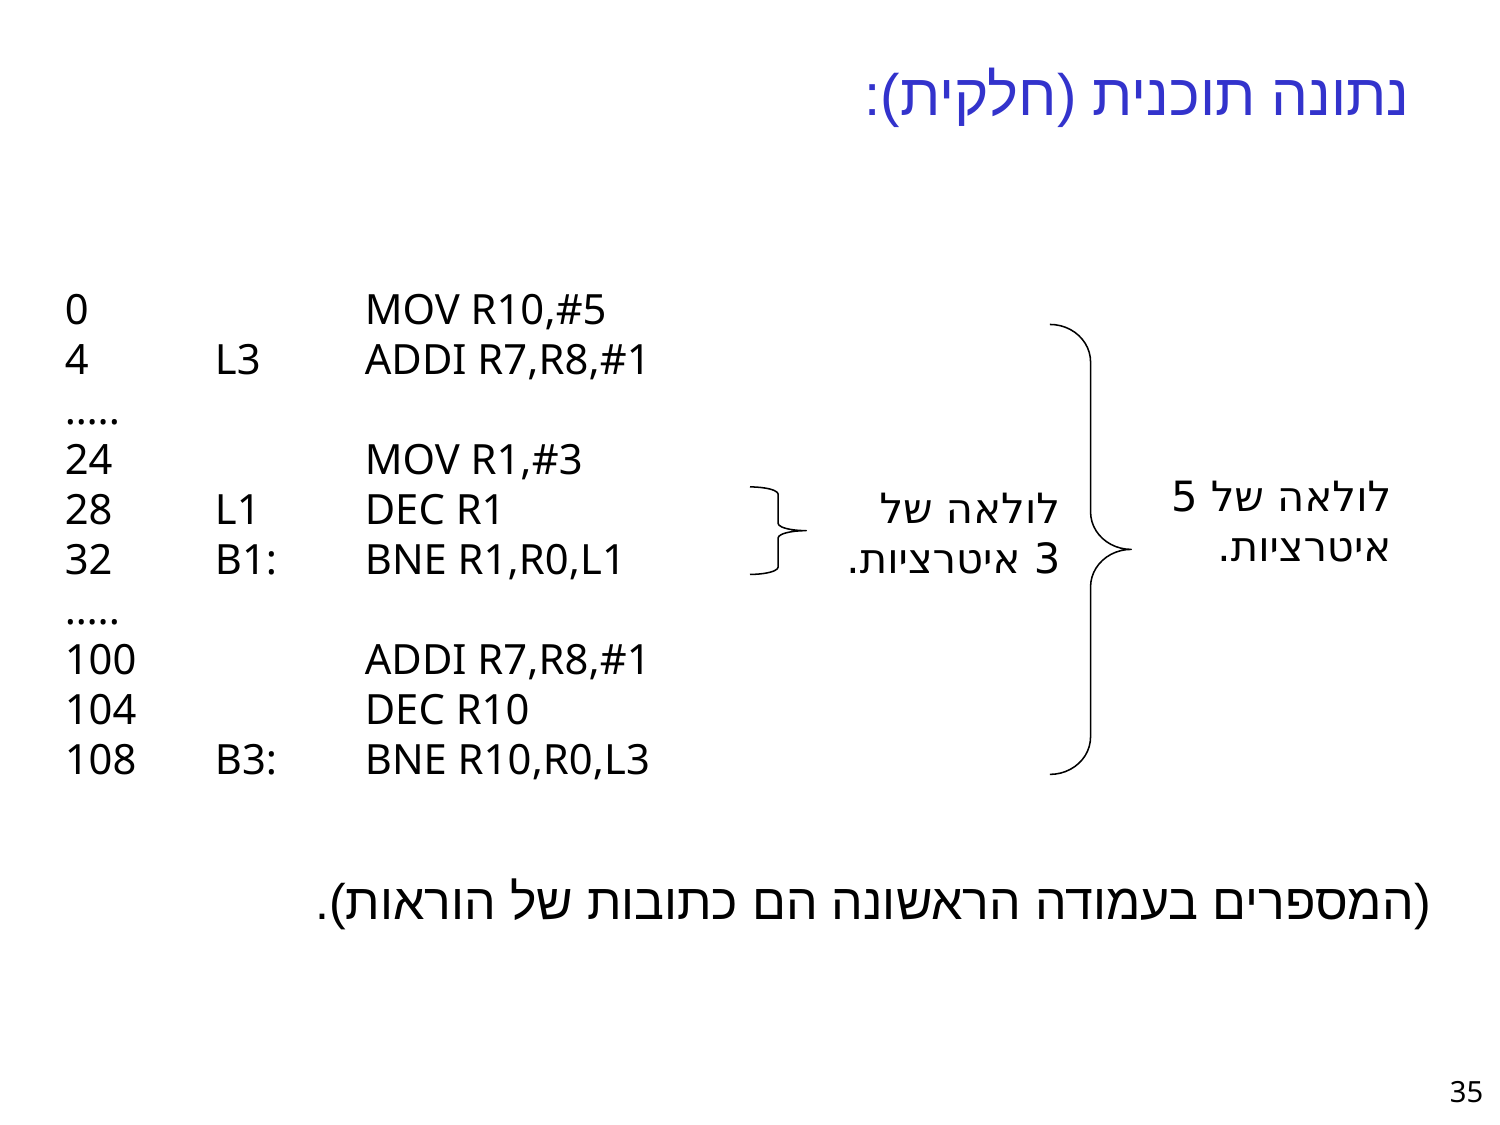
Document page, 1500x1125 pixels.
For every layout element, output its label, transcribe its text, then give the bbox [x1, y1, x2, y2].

slide_number 35 [1423, 1065, 1499, 1117]
text_box [1049, 324, 1132, 775]
text_box לולאה של 3 איטרציות. [812, 474, 1049, 587]
text_box [750, 486, 807, 575]
text_box לולאה של 5 איטרציות. [1149, 461, 1407, 575]
text_box 0 MOV R10,#5 4 L3 ADDI R7,R8,#1 ….. 24 MOV R1,#3 28 L1 DEC R1 32 B1: BNE R1,R0,L1 ….. 100 ADDI R7,R8,#1 104 DEC R10 108 B3: BNE R10,R0,L3 [49, 275, 725, 790]
text_box (המספרים בעמודה הראשונה הם כתובות של הוראות). [300, 862, 1447, 938]
text_box נתונה תוכנית (חלקית): [849, 50, 1425, 135]
